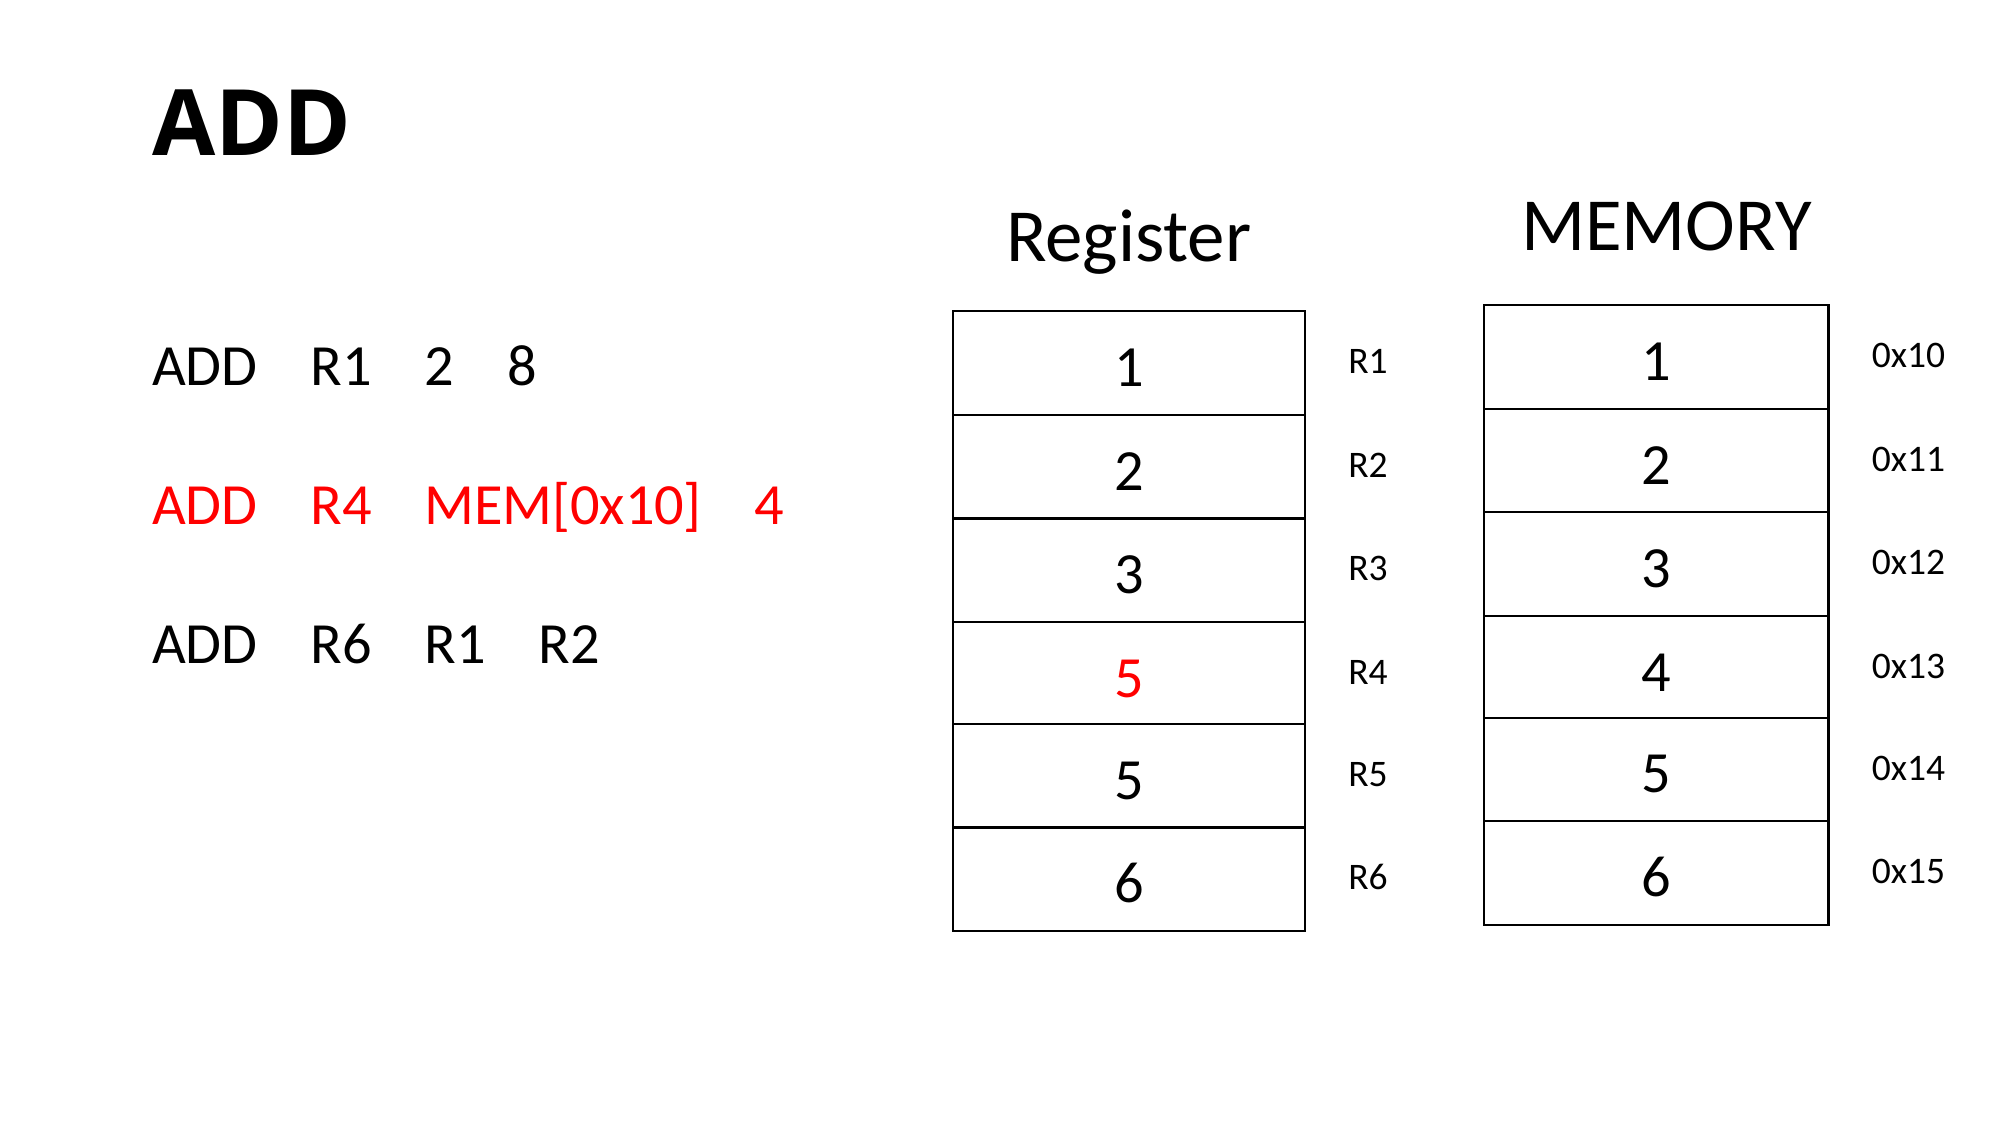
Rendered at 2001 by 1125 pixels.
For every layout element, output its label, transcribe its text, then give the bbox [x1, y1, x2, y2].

text_box 0x12 [1857, 529, 1960, 590]
text_box ADD [137, 59, 1863, 192]
text_box MEMORY [1506, 192, 1827, 273]
text_box 0x10 [1857, 322, 1960, 383]
text_box ADD R1 2 8 [137, 319, 591, 405]
text_box 1 [1483, 304, 1830, 408]
text_box 2 [952, 414, 1306, 518]
text_box R5 [1333, 741, 1403, 802]
text_box 6 [1483, 820, 1830, 926]
text_box 0x15 [1857, 838, 1960, 899]
text_box 4 [1483, 615, 1830, 717]
text_box R4 [1333, 639, 1403, 700]
text_box ADD R4 MEM[0x10] 4 [137, 458, 809, 544]
text_box 3 [1483, 511, 1830, 615]
text_box 5 [952, 621, 1306, 723]
text_box 2 [1483, 408, 1830, 511]
text_box R3 [1333, 535, 1403, 596]
text_box 5 [1483, 717, 1830, 820]
text_box 1 [952, 310, 1306, 414]
text_box 0x11 [1857, 426, 1960, 487]
text_box R1 [1333, 328, 1403, 389]
text_box 6 [952, 826, 1306, 932]
text_box R6 [1333, 844, 1403, 905]
text_box ADD R6 R1 R2 [137, 598, 634, 683]
text_box 0x13 [1857, 633, 1960, 694]
text_box R2 [1333, 432, 1403, 493]
text_box Register [991, 192, 1267, 285]
text_box 5 [952, 723, 1306, 826]
text_box 3 [952, 518, 1306, 621]
text_box 0x14 [1857, 735, 1960, 795]
